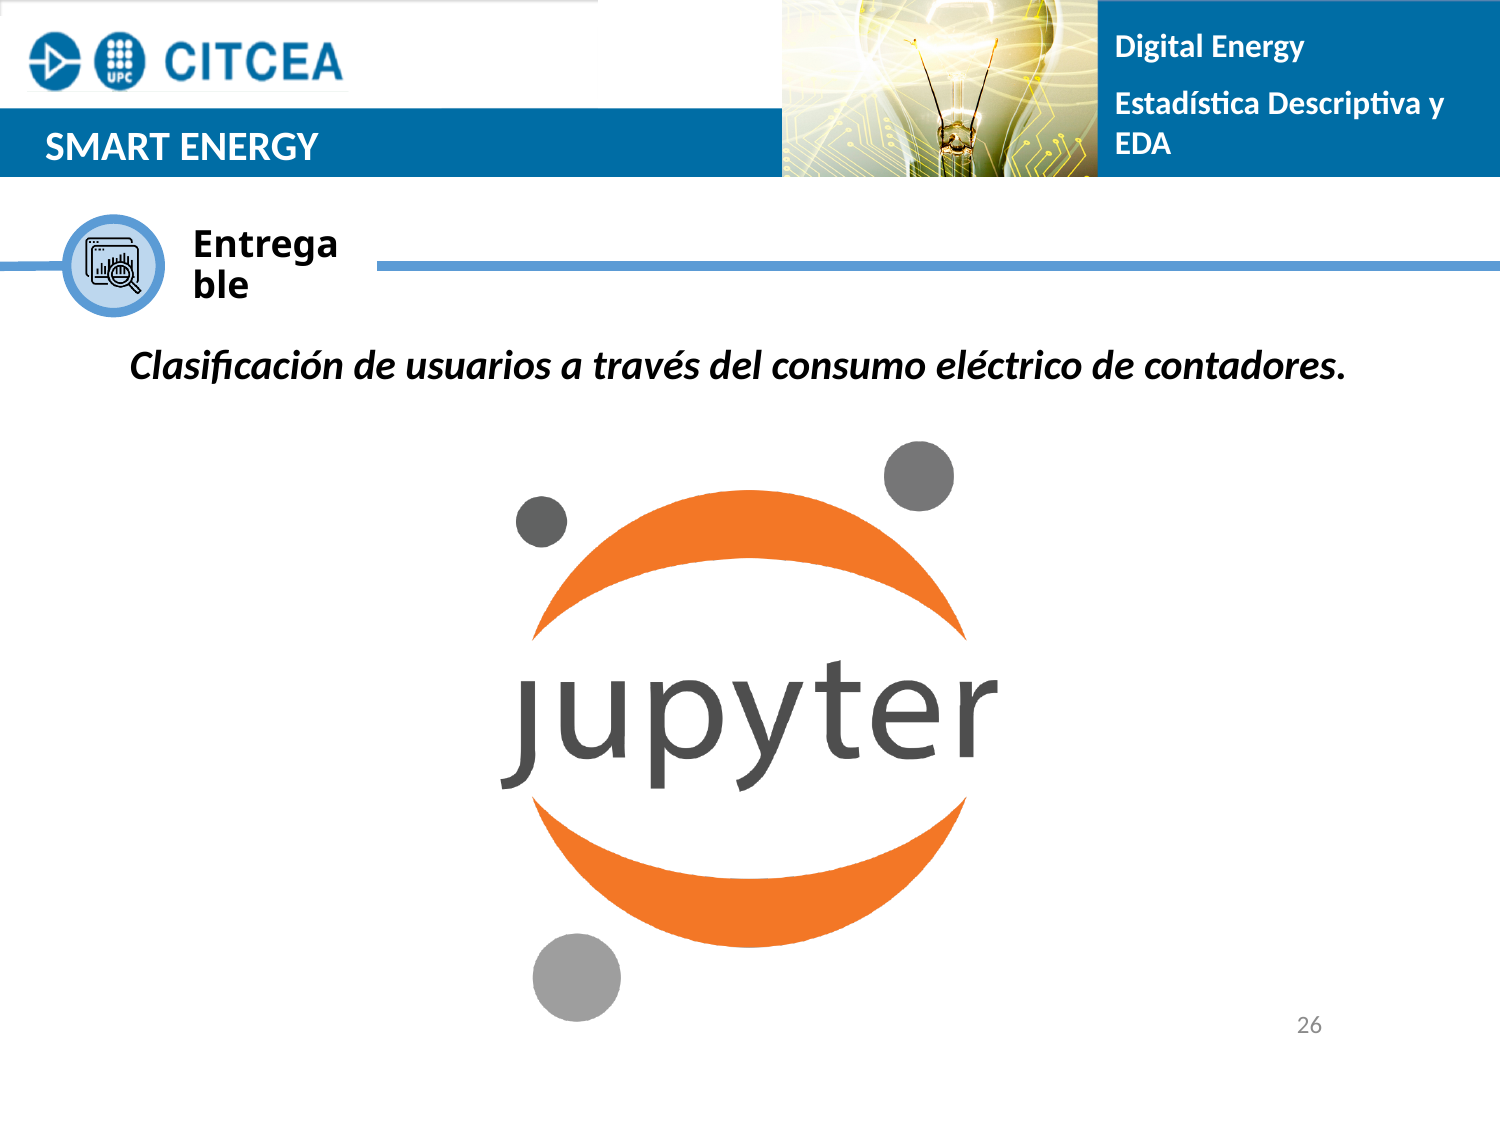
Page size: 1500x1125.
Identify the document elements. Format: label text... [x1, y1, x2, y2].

text_box Entregable [177, 203, 378, 329]
slide_number 26 [999, 993, 1338, 1054]
text_box [66, 218, 161, 314]
picture [0, 0, 598, 108]
picture [782, 0, 1500, 177]
text_box Clasificación de usuarios a través del consumo eléctrico de contadores. [115, 330, 1385, 396]
picture [83, 235, 144, 296]
picture [494, 433, 1006, 1025]
